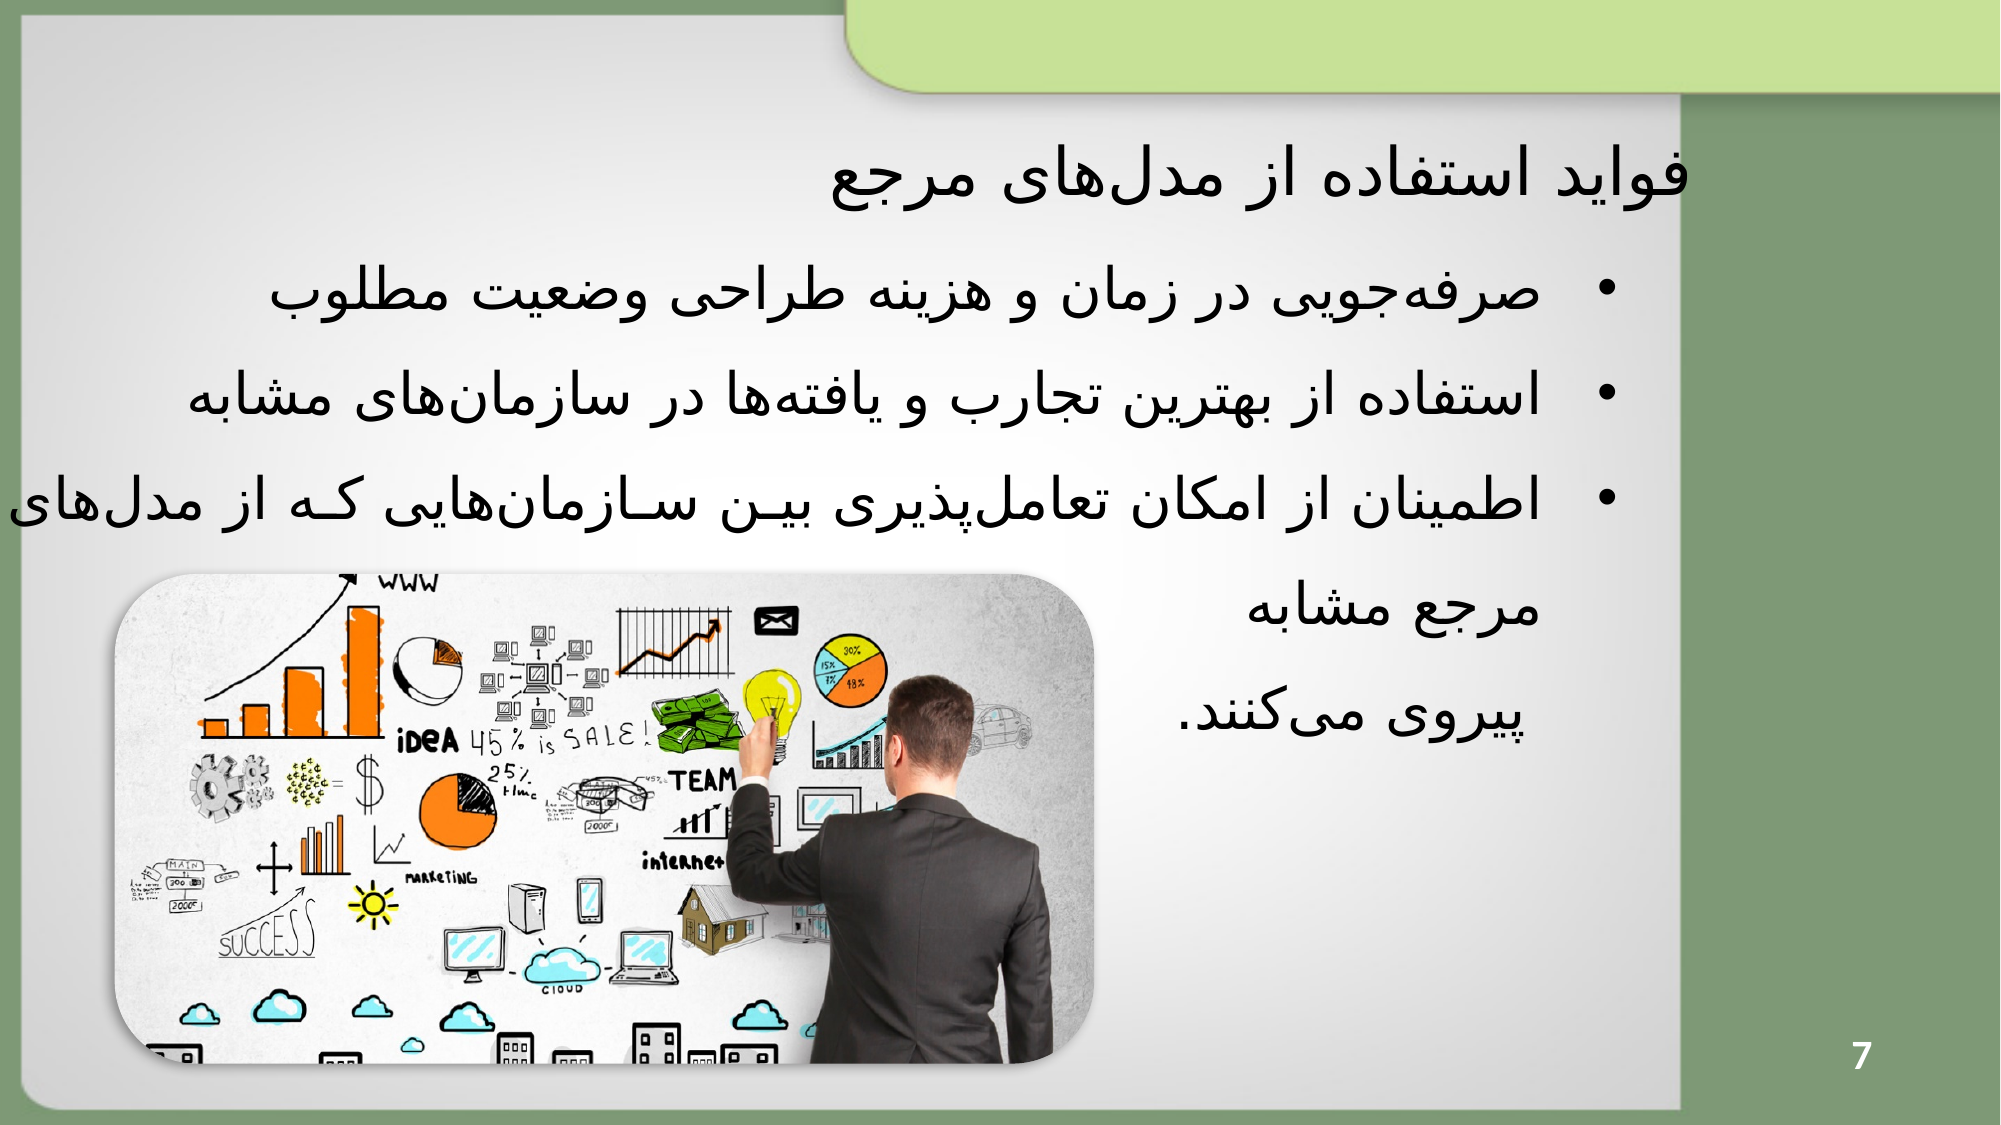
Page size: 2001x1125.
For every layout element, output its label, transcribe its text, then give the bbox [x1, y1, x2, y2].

picture [0, 0, 2001, 1125]
text_box 7 [1836, 1020, 1888, 1086]
text_box صرفه‌جویی در زمان و هزینه طراحی وضعیت مطلوب استفاده از بهترین تجارب و یافته‌ها در سازمان‌های مشابه اطمینان از امکان تعامل‌پذیری ‌بین سازمان‌هایی که از مدل‌های مرجع مشابه پیروی می‌کنند. [0, 208, 1633, 889]
text_box فواید استفاده از مدل‌های مرجع [815, 121, 1730, 216]
